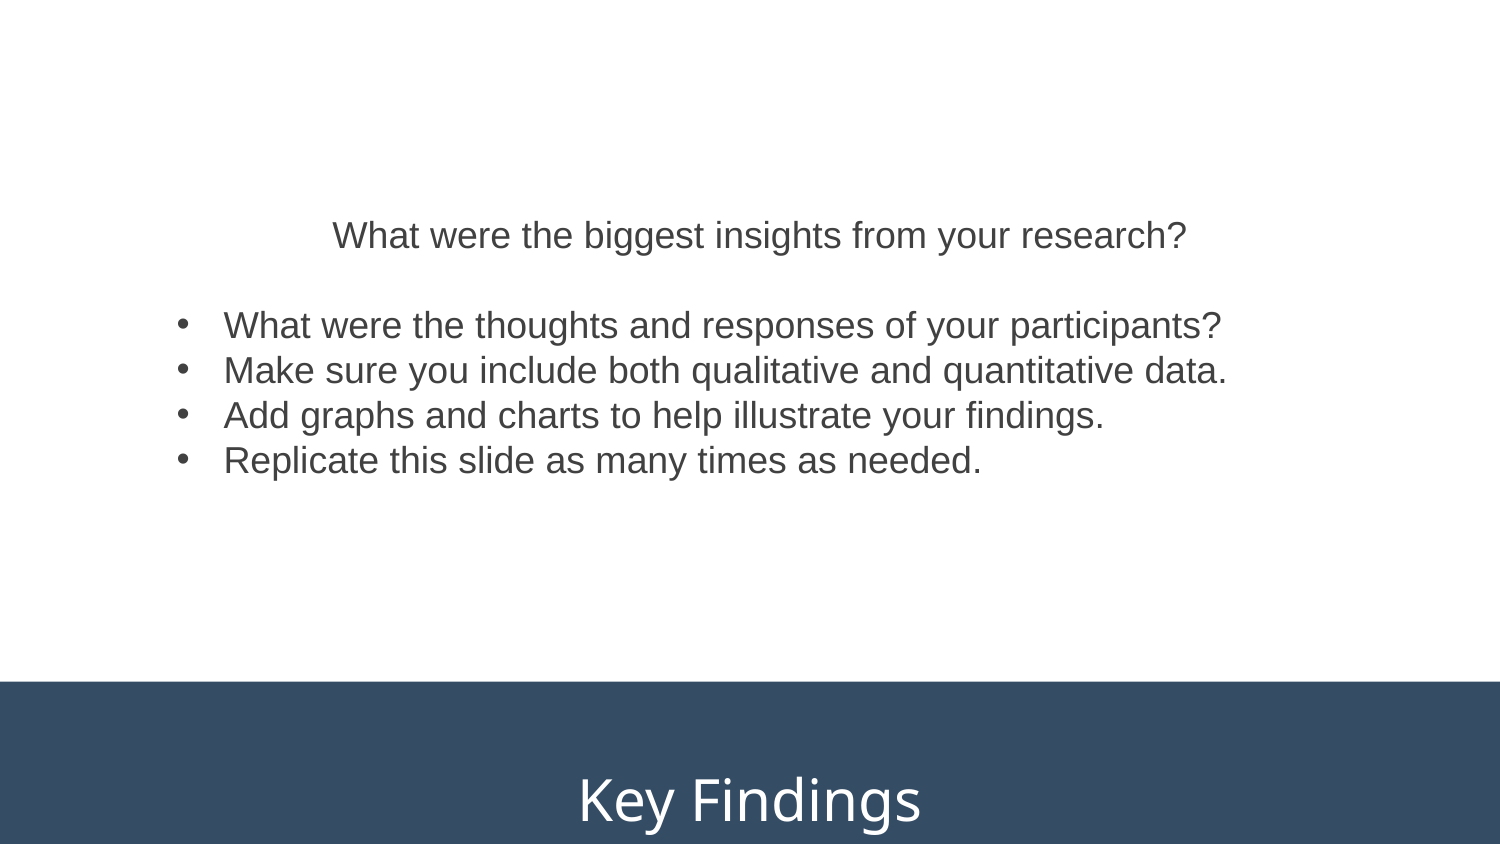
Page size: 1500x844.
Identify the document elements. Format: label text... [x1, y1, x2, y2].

list Key Findings [0, 681, 1500, 844]
text_box What were the biggest insights from your research? What were the thoughts and responses of your participants? Make sure you include both qualitative and quantitative data. Add graphs and charts to help illustrate your findings. Replicate this slide as many times as needed. [161, 203, 1358, 489]
